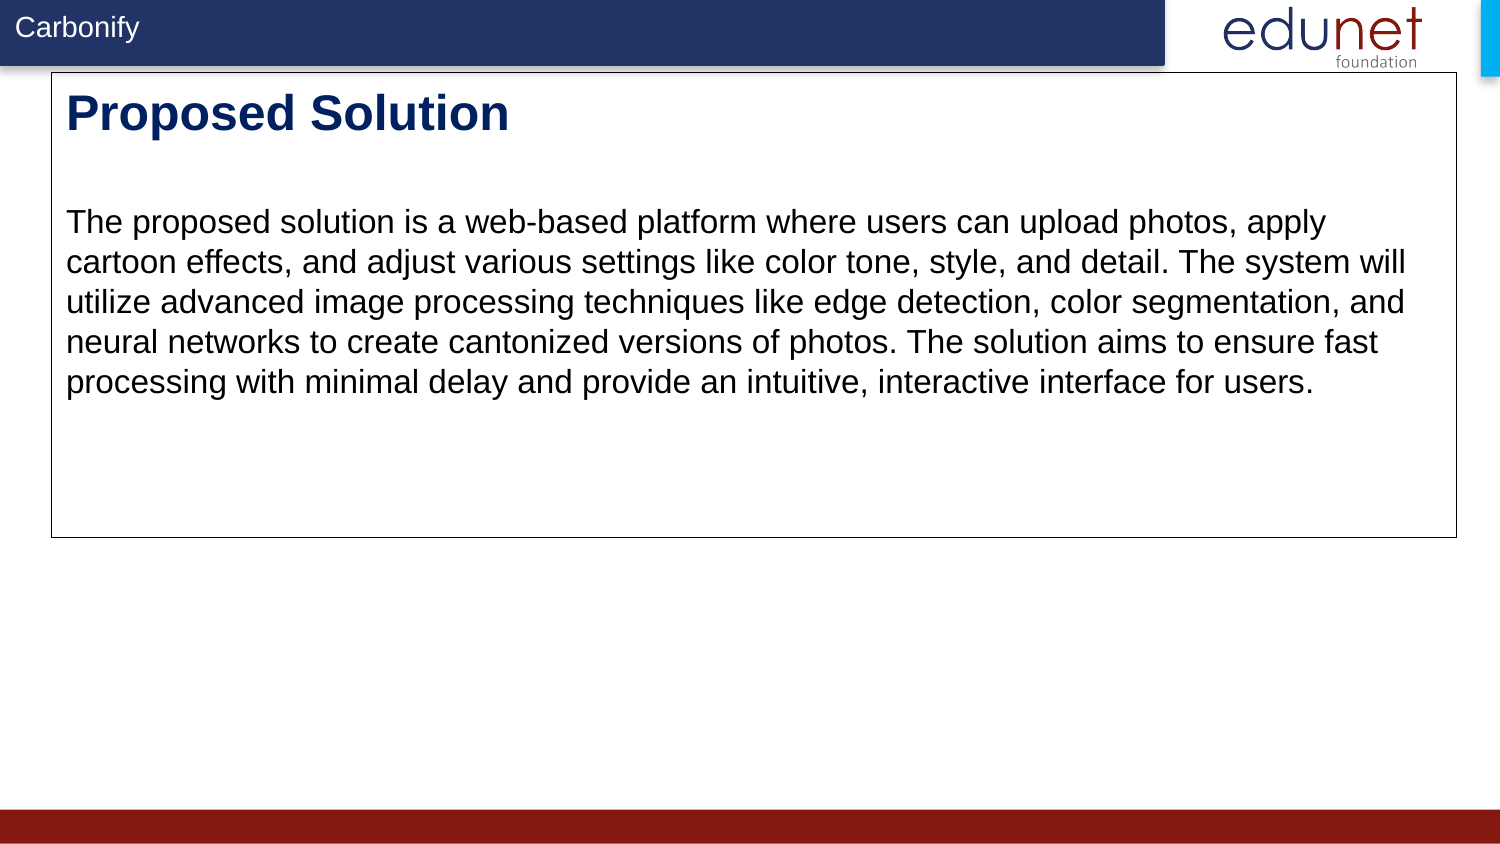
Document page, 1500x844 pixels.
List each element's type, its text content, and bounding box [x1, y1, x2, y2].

picture [1219, 4, 1424, 72]
title Proposed Solution The proposed solution is a web-based platform where users can upload photos, apply cartoon effects, and adjust various settings like color tone, style, and detail. The system will utilize advanced image processing techniques like edge detection, color segmentation, and neural networks to create cantonized versions of photos. The solution aims to ensure fast processing with minimal delay and provide an intuitive, interactive interface for users. [51, 72, 1457, 538]
